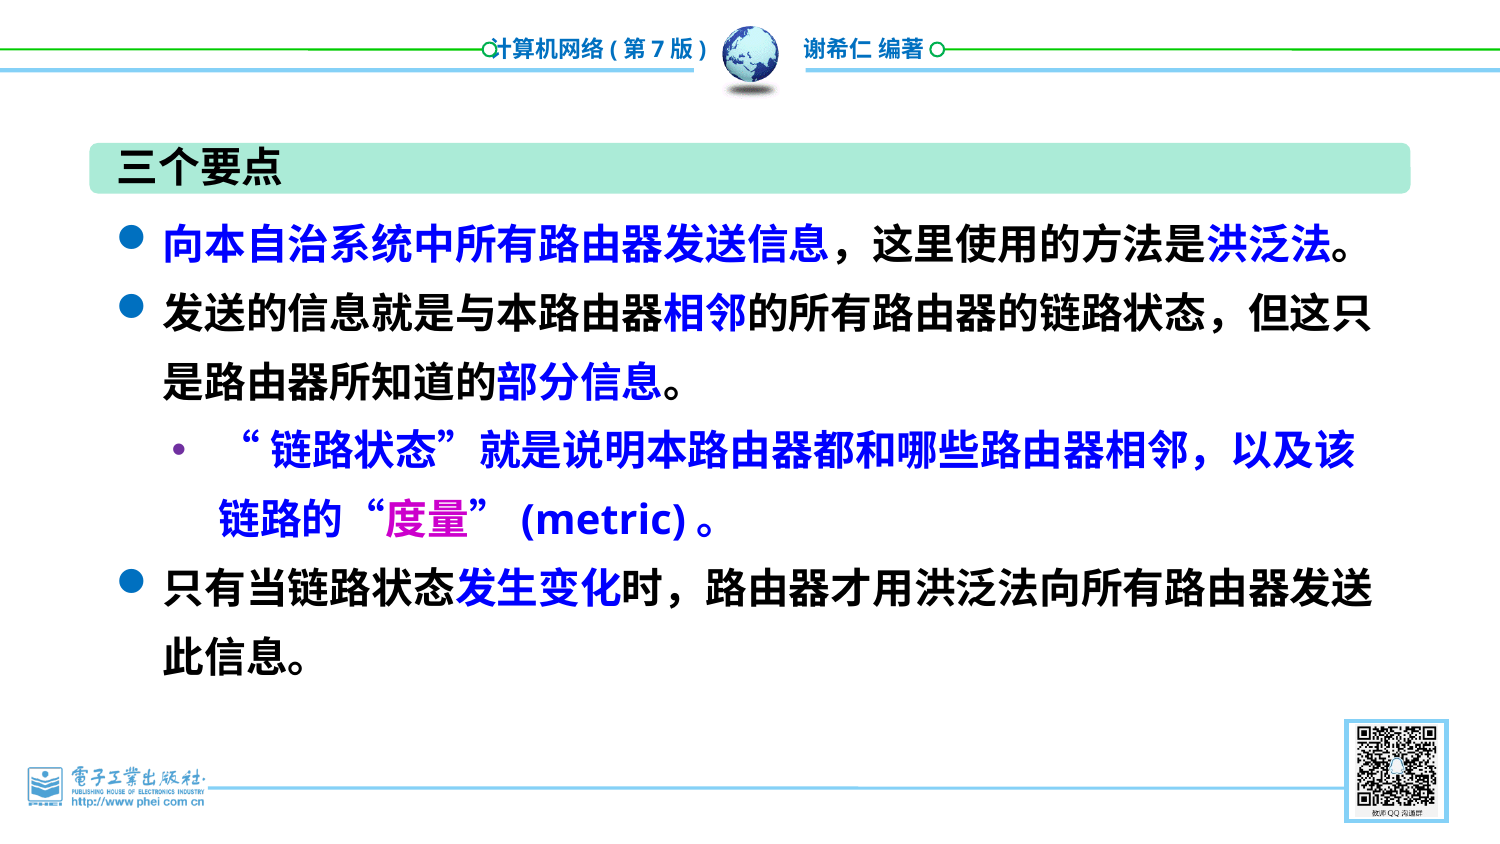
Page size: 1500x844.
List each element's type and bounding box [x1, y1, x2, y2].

picture [720, 24, 780, 100]
picture [23, 764, 208, 809]
picture [1355, 724, 1438, 817]
text_box [89, 133, 1411, 688]
